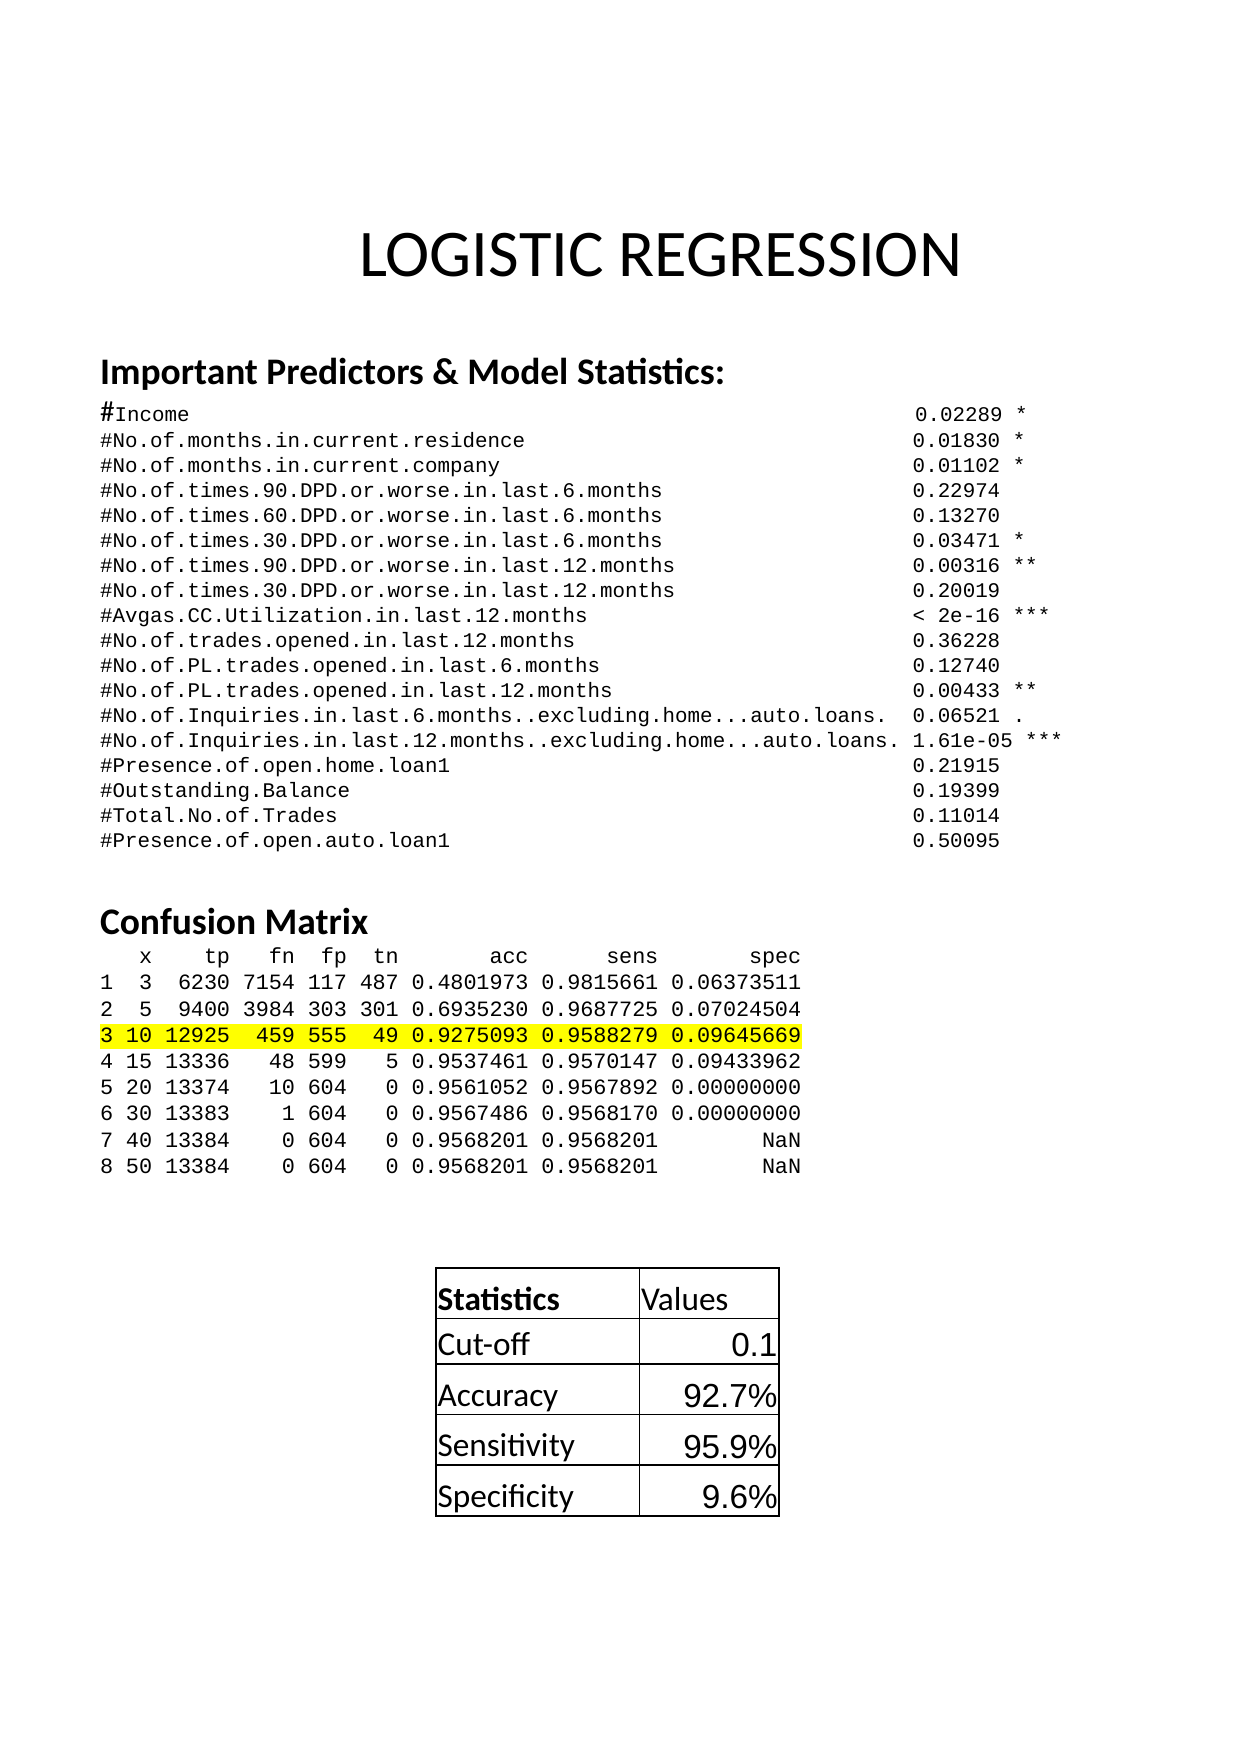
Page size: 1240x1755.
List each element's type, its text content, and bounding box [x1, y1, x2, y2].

text_box Important Predictors & Model Statistics: #Income 0.02289 * #No.of.months.in.current.residence 0.01830 * #No.of.months.in.current.company 0.01102 * #No.of.times.90.DPD.or.worse.in.last.6.months 0.22974 #No.of.times.60.DPD.or.worse.in.last.6.months 0.13270 #No.of.times.30.DPD.or.worse.in.last.6.months 0.03471 * #No.of.times.90.DPD.or.worse.in.last.12.months 0.00316 ** #No.of.times.30.DPD.or.worse.in.last.12.months 0.20019 #Avgas.CC.Utilization.in.last.12.months < 2e-16 *** #No.of.trades.opened.in.last.12.months 0.36228 #No.of.PL.trades.opened.in.last.6.months 0.12740 #No.of.PL.trades.opened.in.last.12.months 0.00433 ** #No.of.Inquiries.in.last.6.months..excluding.home...auto.loans. 0.06521 . #No.of.Inquiries.in.last.12.months..excluding.home...auto.loans. 1.61e-05 *** #Presence.of.open.home.loan1 0.21915 #Outstanding.Balance 0.19399 #Total.No.of.Trades 0.11014 #Presence.of.open.auto.loan1 0.50095 Confusion Matrix x tp fn fp tn acc sens spec 1 3 6230 7154 117 487 0.4801973 0.9815661 0.06373511 2 5 9400 3984 303 301 0.6935230 0.9687725 0.07024504 3 10 12925 459 555 49 0.9275093 0.9588279 0.09645669 4 15 13336 48 599 5 0.9537461 0.9570147 0.09433962 5 20 13374 10 604 0 0.9561052 0.9567892 0.00000000 6 30 13383 1 604 0 0.9567486 0.9568170 0.00000000 7 40 13384 0 604 0 0.9568201 0.9568201 NaN 8 50 13384 0 604 0 0.9568201 0.9568201 NaN [85, 339, 1095, 1411]
table_cell 9.6% [640, 1466, 778, 1515]
table_header Values [640, 1269, 778, 1318]
table_header Statistics [437, 1269, 639, 1318]
table_cell Accuracy [437, 1365, 639, 1414]
table_cell 0.1 [640, 1319, 778, 1363]
table_cell Cut-off [437, 1319, 639, 1363]
table_cell 95.9% [640, 1415, 778, 1464]
table_cell 92.7% [640, 1365, 778, 1414]
table_cell Specificity [437, 1466, 639, 1515]
text_box LOGISTIC REGRESSION [82, 202, 1240, 297]
table_cell Sensitivity [437, 1415, 639, 1464]
